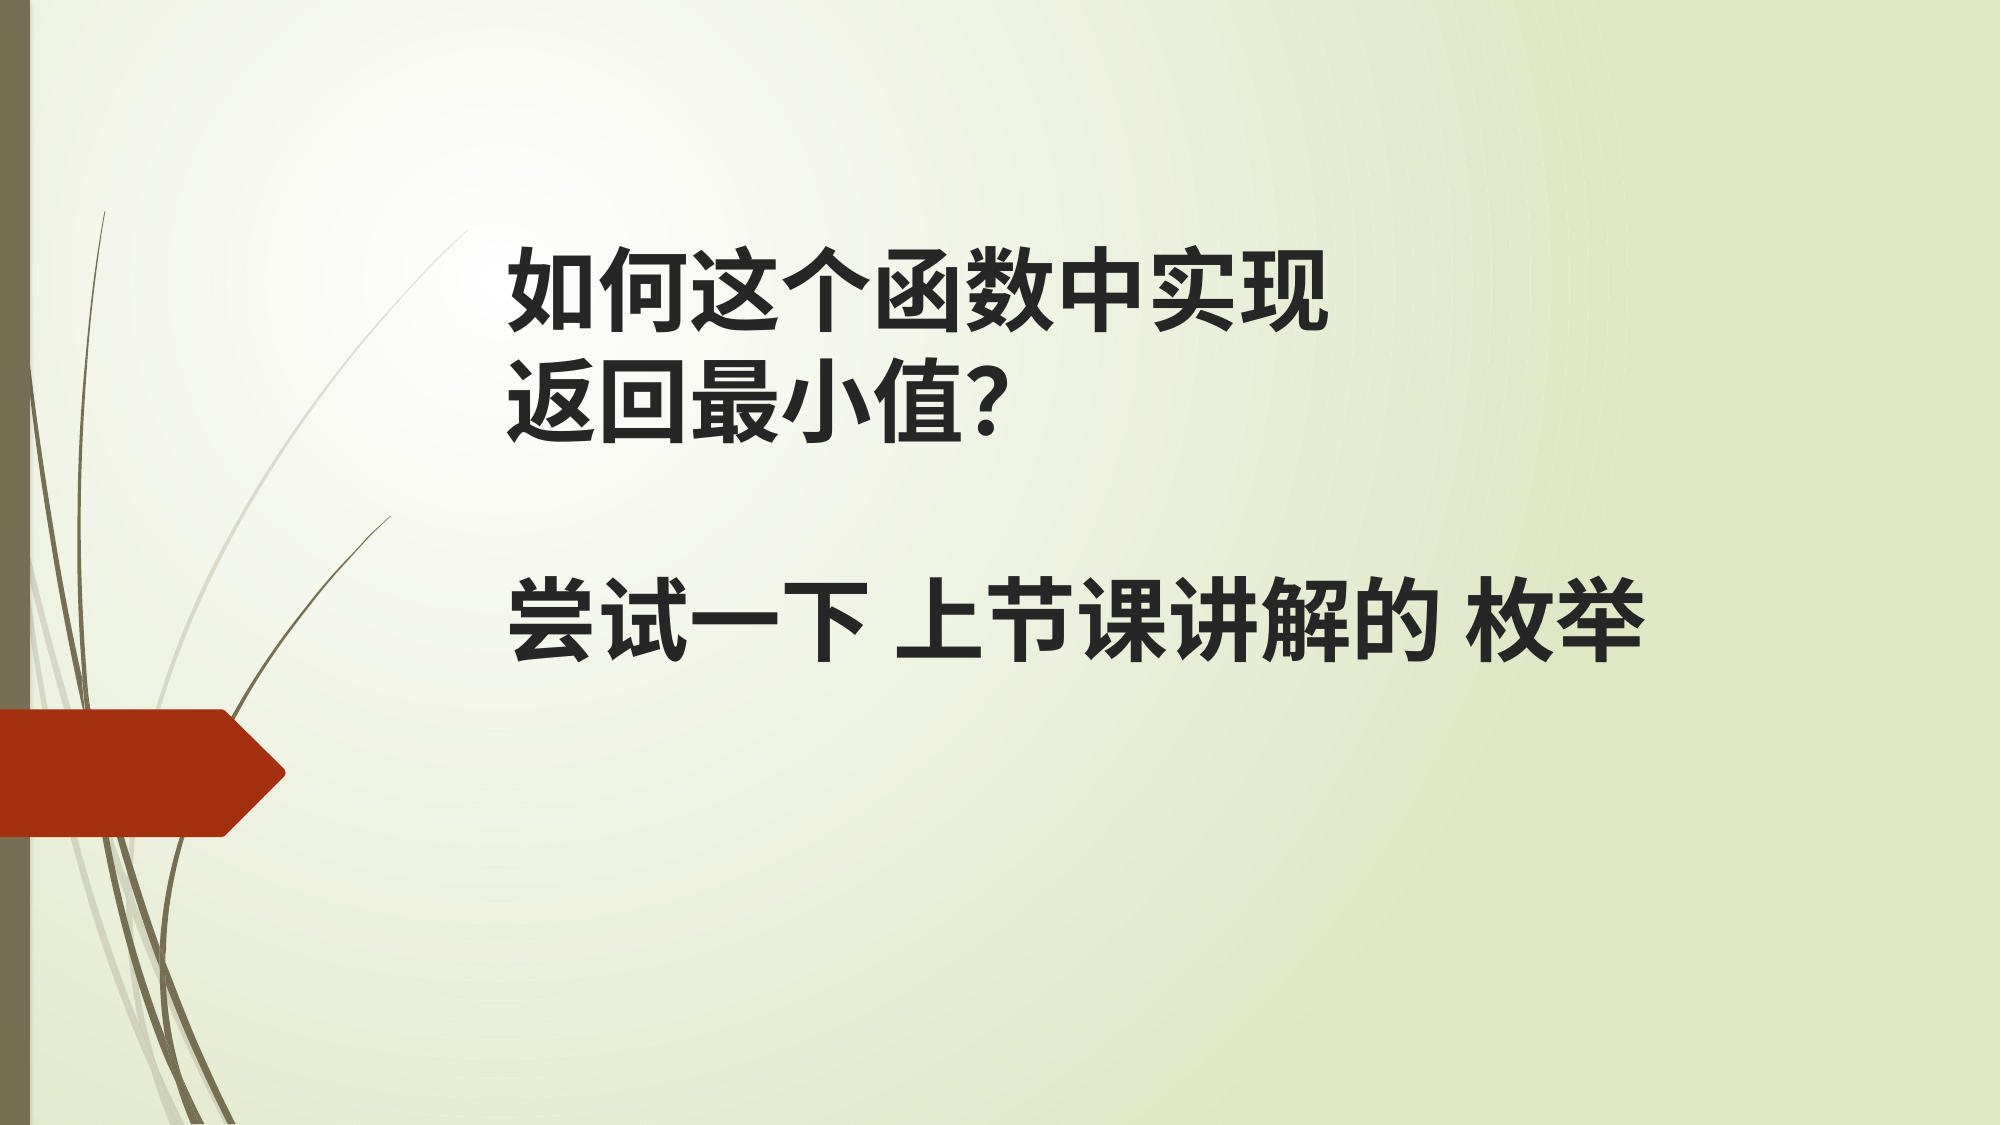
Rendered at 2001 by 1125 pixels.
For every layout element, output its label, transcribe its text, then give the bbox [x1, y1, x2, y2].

text_box 如何这个函数中实现 返回最小值？ 尝试一下 上节课讲解的 枚举 [491, 226, 1664, 681]
